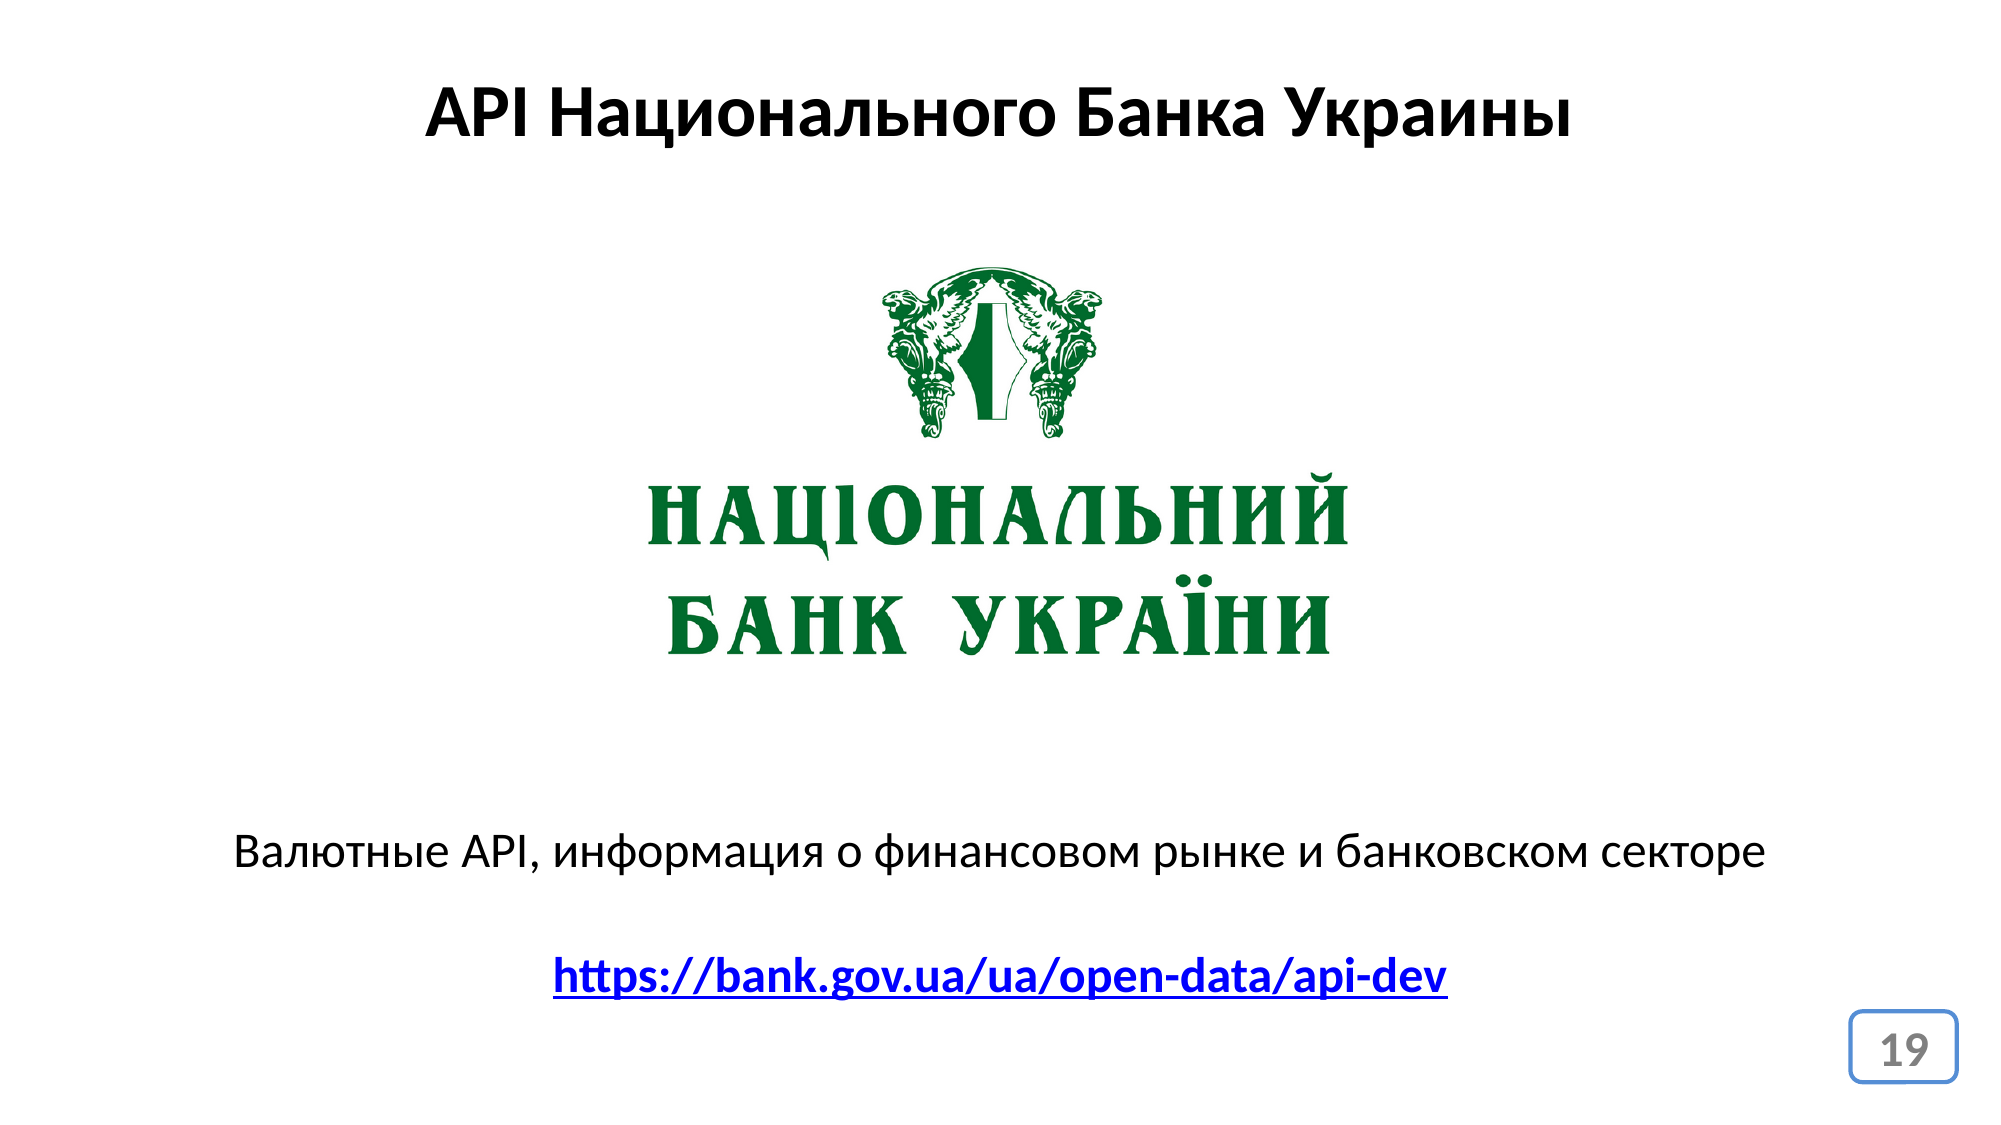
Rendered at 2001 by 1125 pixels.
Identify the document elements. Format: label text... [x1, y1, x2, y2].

text_box API Национального Банка Украины [0, 54, 2000, 160]
text_box https://bank.gov.ua/ua/open-data/api-dev [0, 935, 2000, 1011]
picture [600, 191, 1400, 760]
text_box Валютные API, информация о финансовом рынке и банковском секторе [0, 810, 2000, 886]
text_box 19 [1848, 1011, 1959, 1085]
